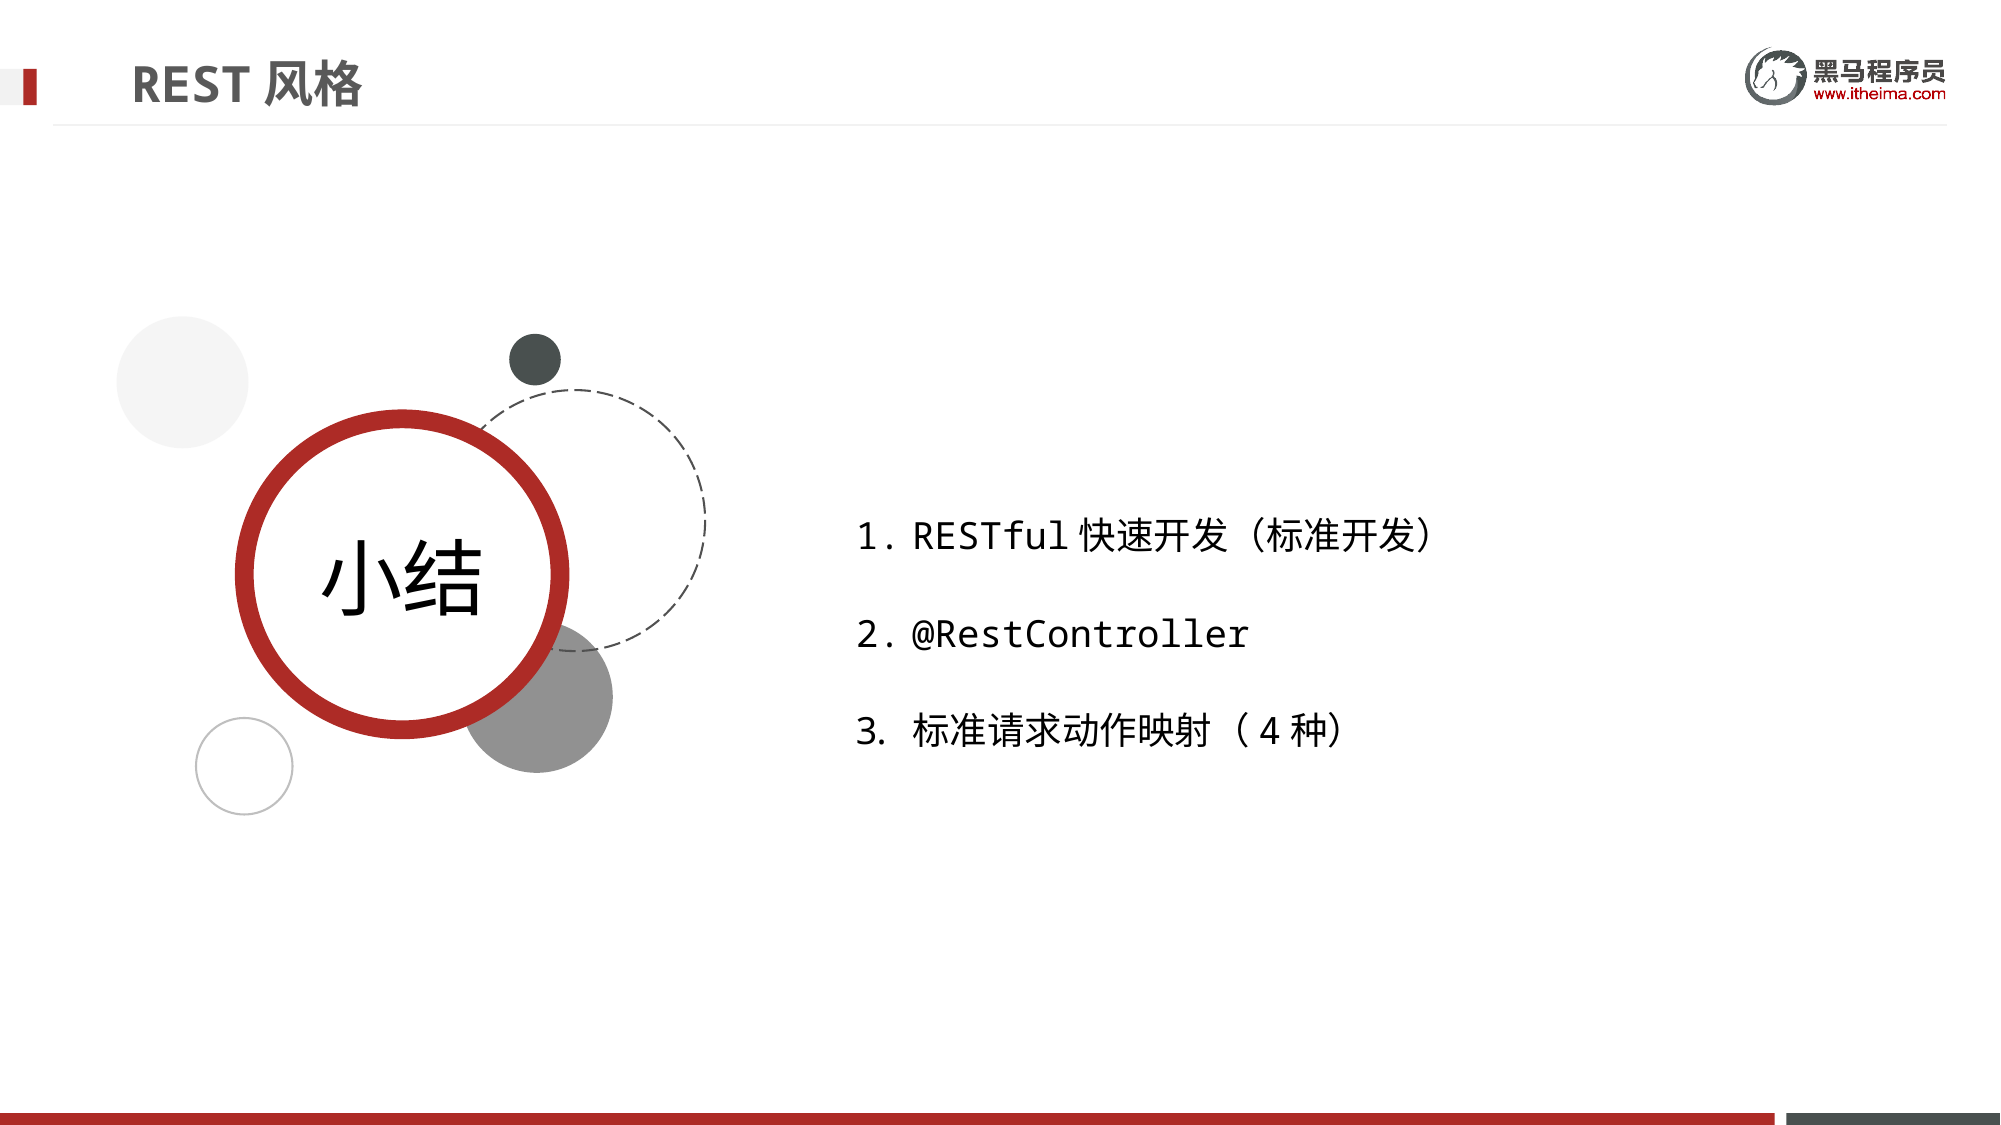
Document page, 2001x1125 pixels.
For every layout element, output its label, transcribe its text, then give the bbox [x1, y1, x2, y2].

list RESTful快速开发（标准开发） @RestController 标准请求动作映射（4种） [841, 239, 1786, 980]
title REST风格 [116, 40, 1556, 125]
picture [1744, 46, 1946, 106]
